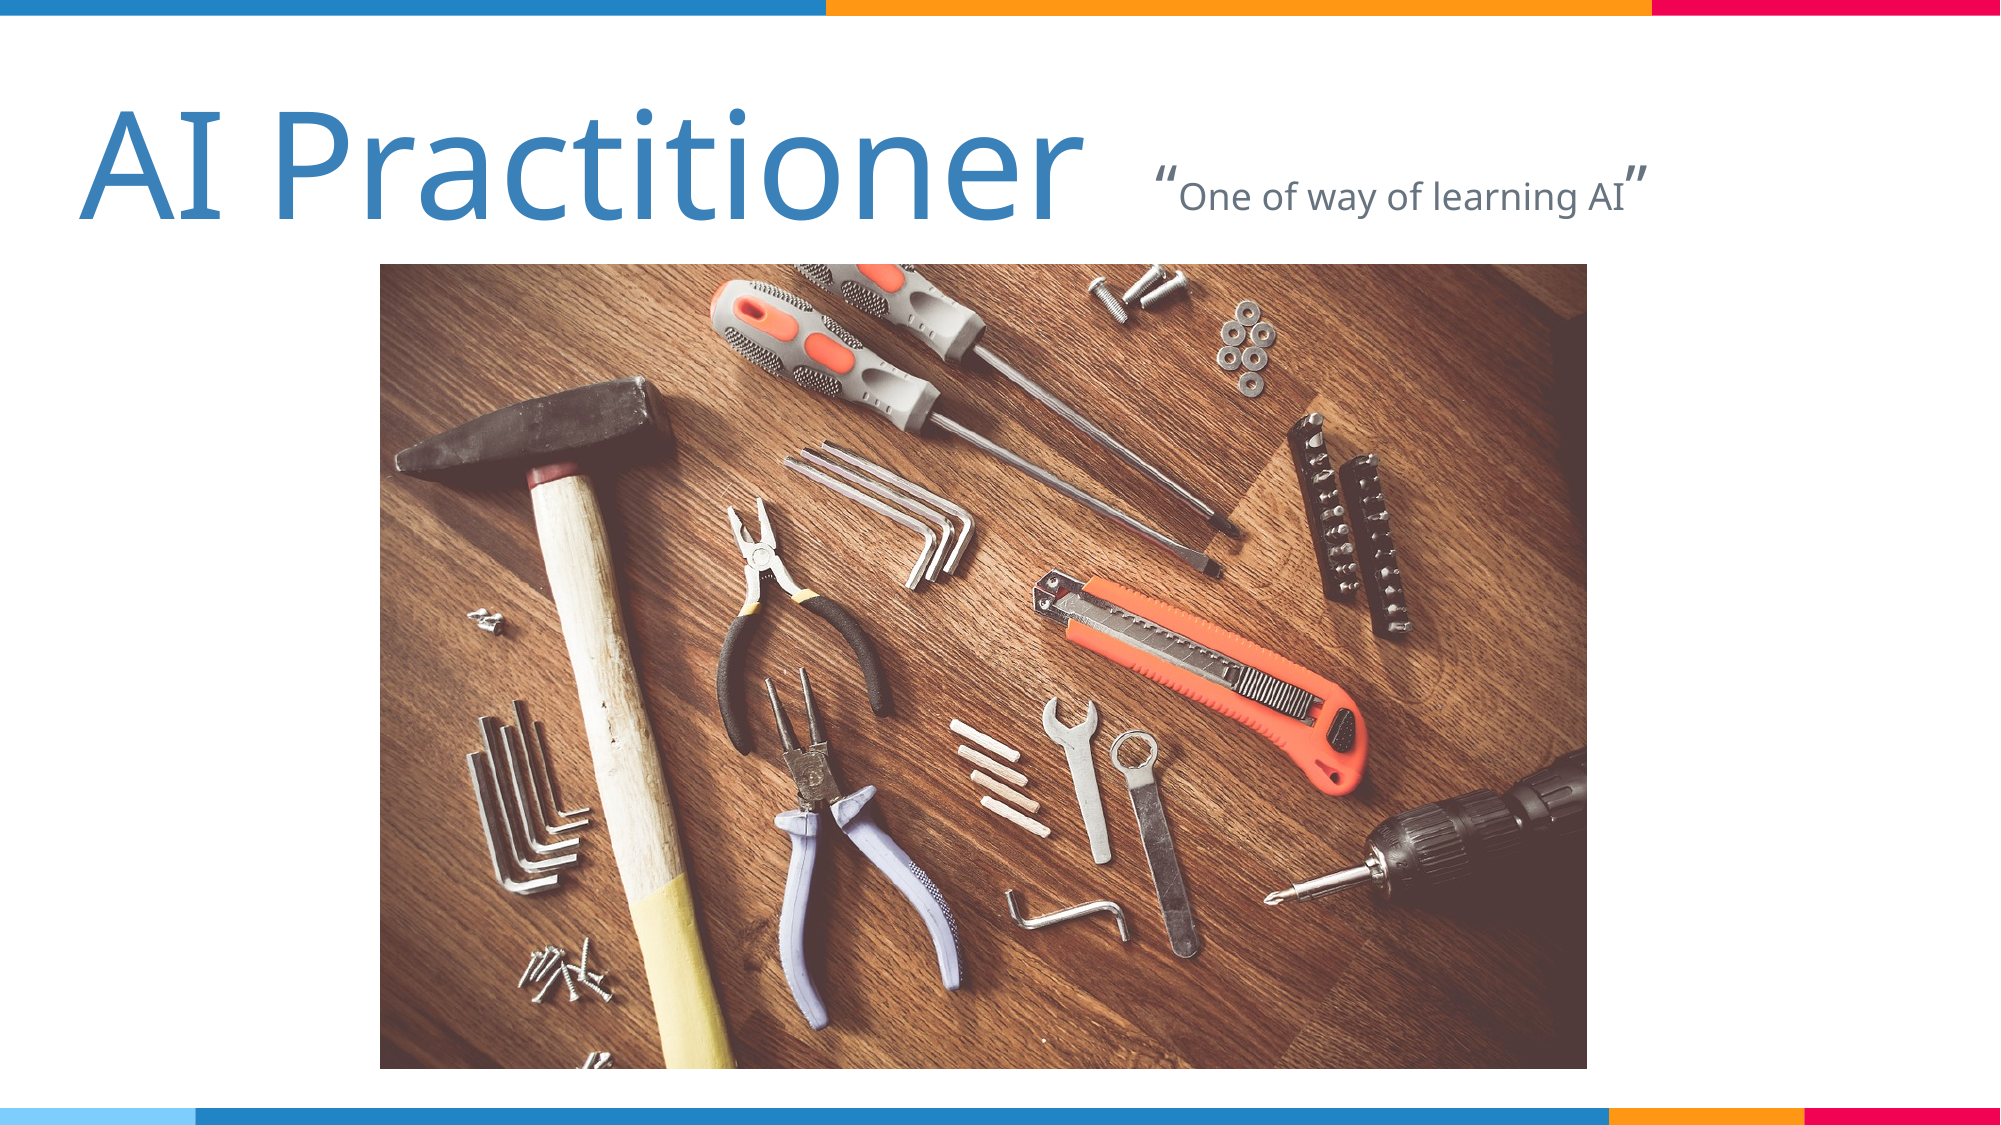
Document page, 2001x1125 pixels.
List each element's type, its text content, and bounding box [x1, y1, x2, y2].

picture [380, 264, 1587, 1069]
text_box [0, 0, 2000, 16]
list “One of way of learning AI” [1140, 133, 1676, 224]
title AI Practitioner [64, 27, 1201, 265]
